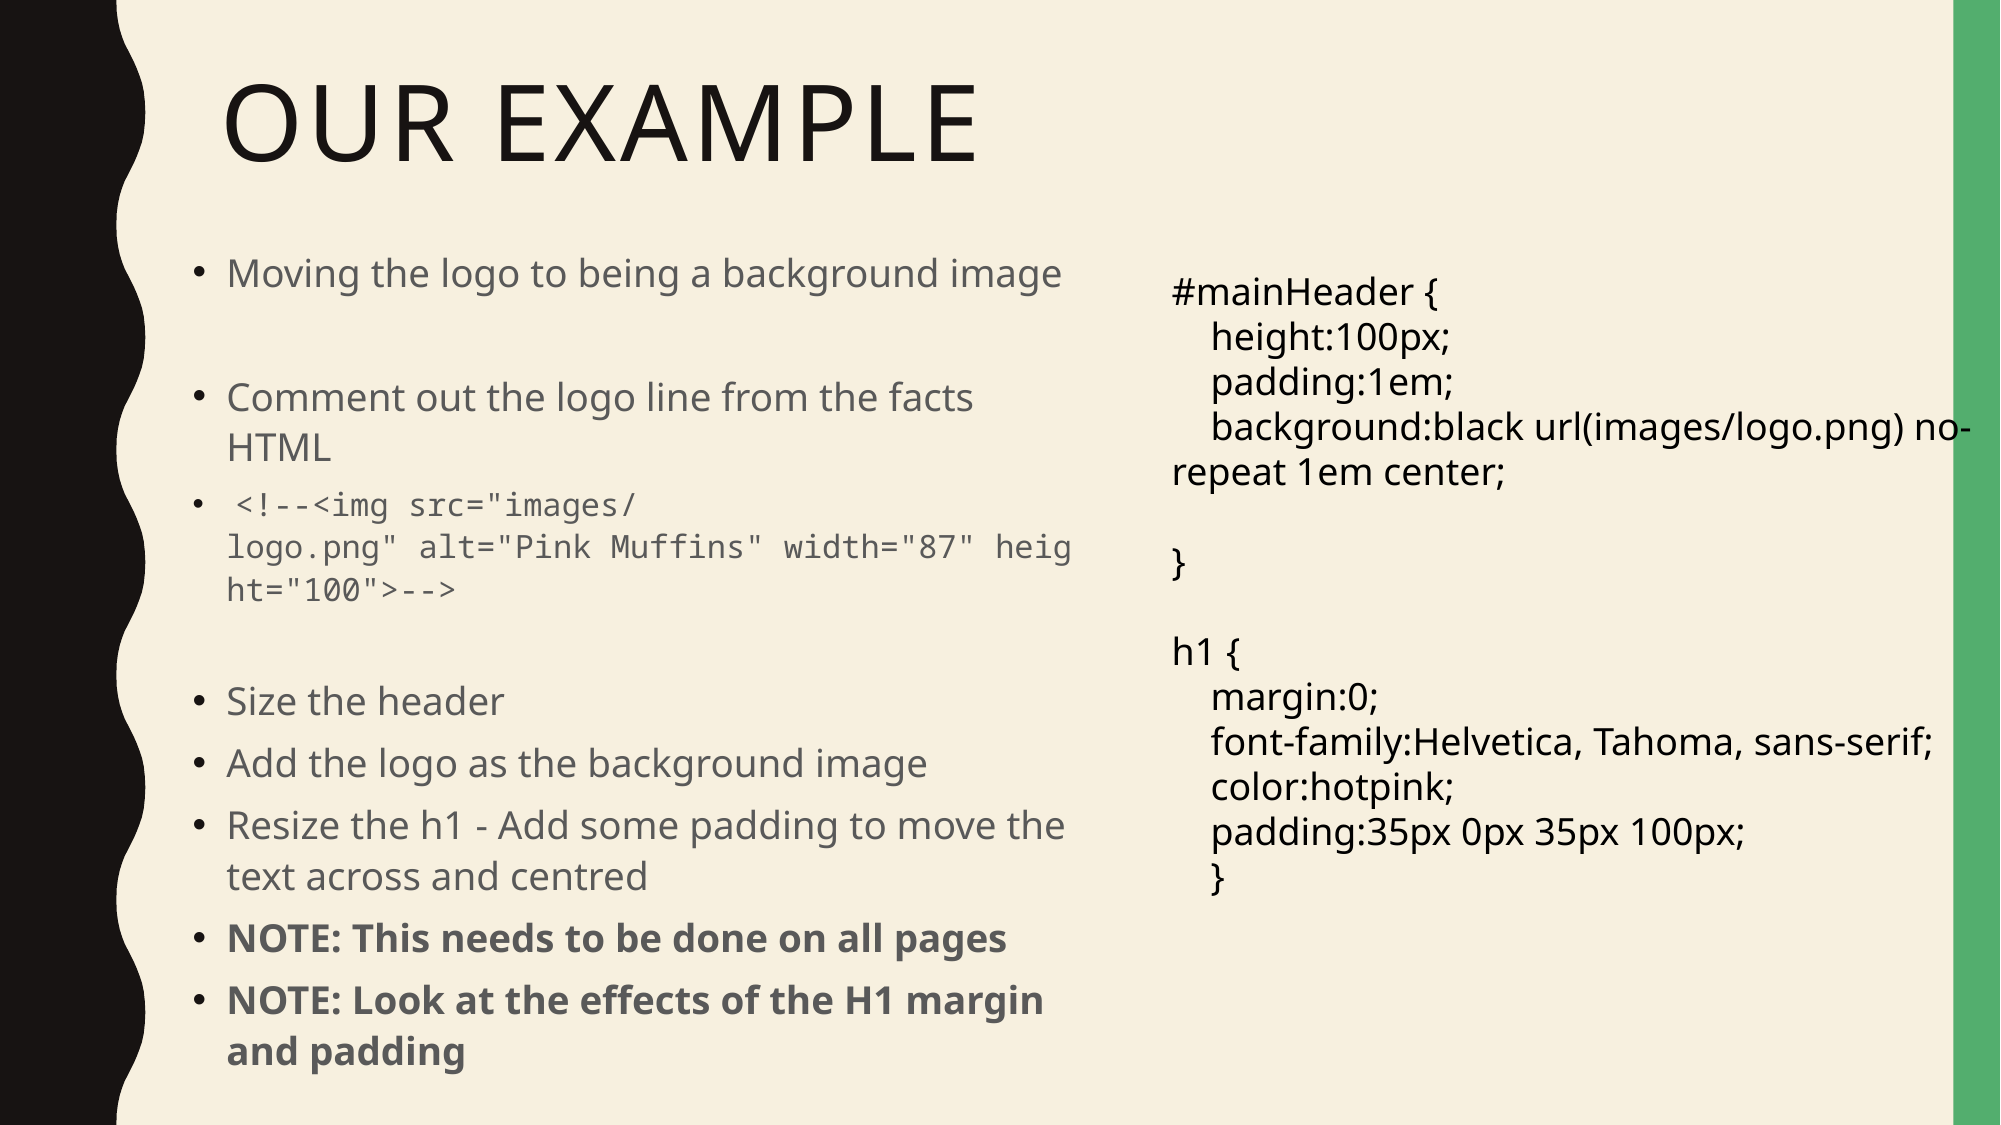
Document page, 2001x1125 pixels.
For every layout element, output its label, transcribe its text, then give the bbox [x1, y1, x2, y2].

title Our example [205, 62, 1875, 308]
list Moving the logo to being a background image Comment out the logo line from the facts HTML <!--<img src="images/logo.png" alt="Pink Muffins" width="87" height="100">--> Size the header Add the logo as the background image Resize the h1 - Add some padding to move the text across and centred NOTE: This needs to be done on all pages NOTE: Look at the effects of the H1 margin and padding [177, 236, 1100, 1087]
text_box #mainHeader { height:100px; padding:1em; background:black url(images/logo.png) no-repeat 1em center; } h1 { margin:0; font-family:Helvetica, Tahoma, sans-serif; color:hotpink; padding:35px 0px 35px 100px; } [1156, 260, 2000, 951]
